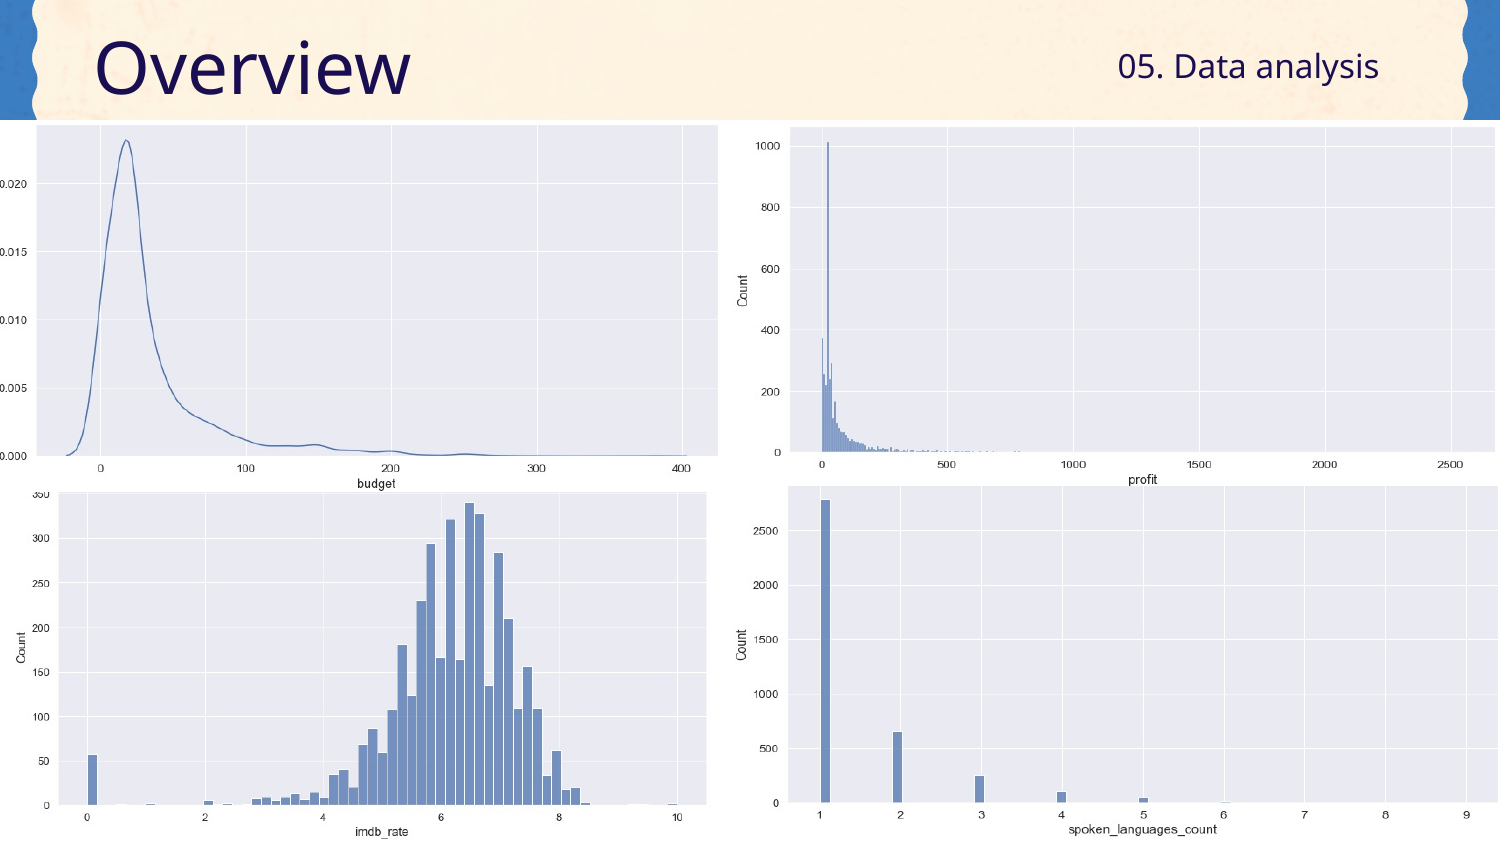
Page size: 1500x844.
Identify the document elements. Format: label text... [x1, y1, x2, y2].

picture [0, 119, 1500, 844]
title Overview [62, 6, 443, 101]
text_box 05. Data analysis [1037, 30, 1460, 104]
